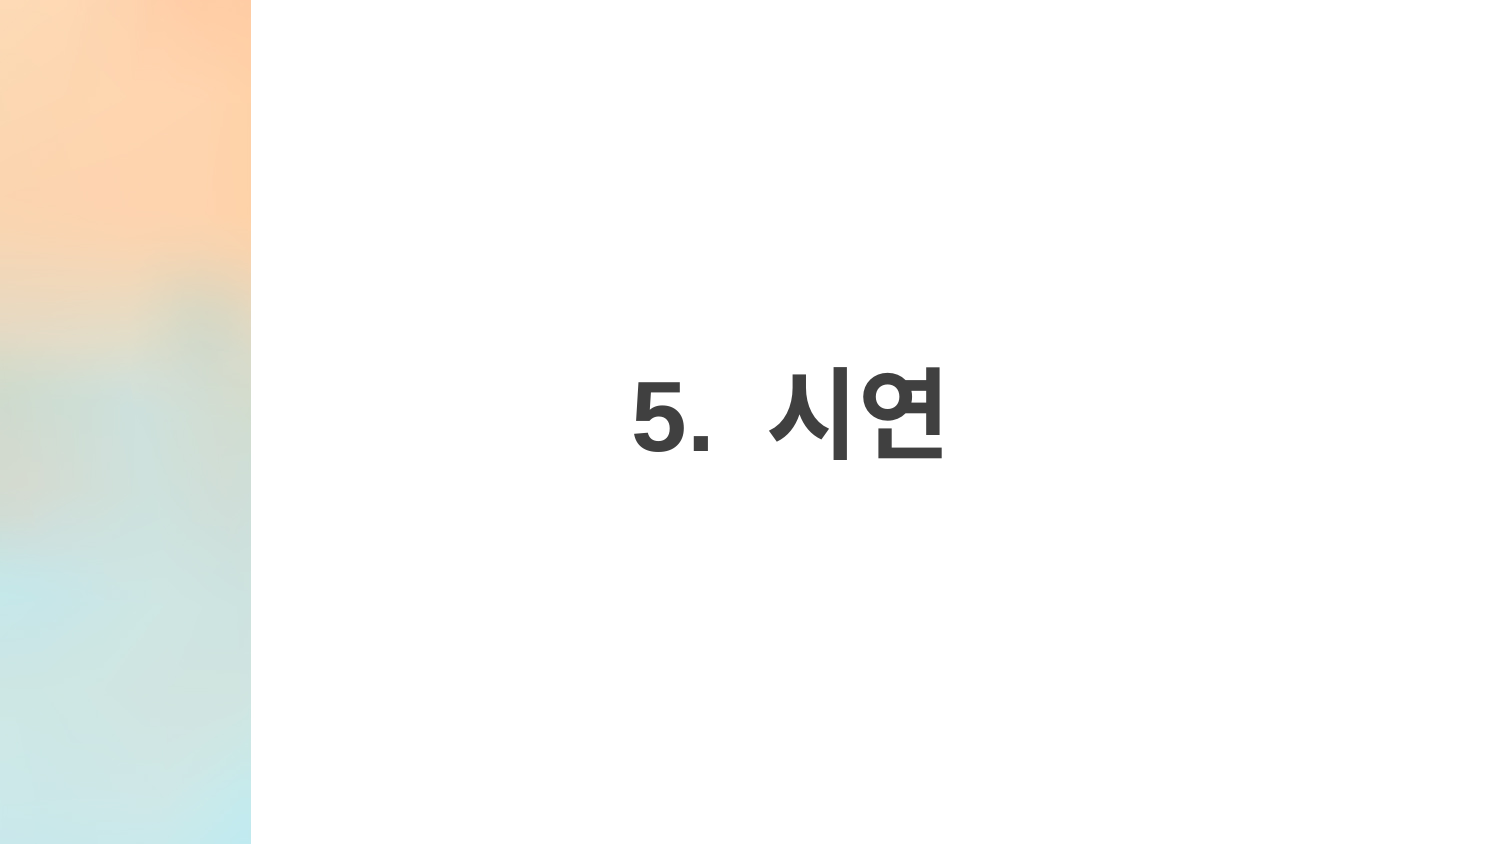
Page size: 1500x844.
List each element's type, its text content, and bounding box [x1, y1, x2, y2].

title 5. 시연 [183, 339, 1400, 485]
picture [0, 0, 1500, 844]
